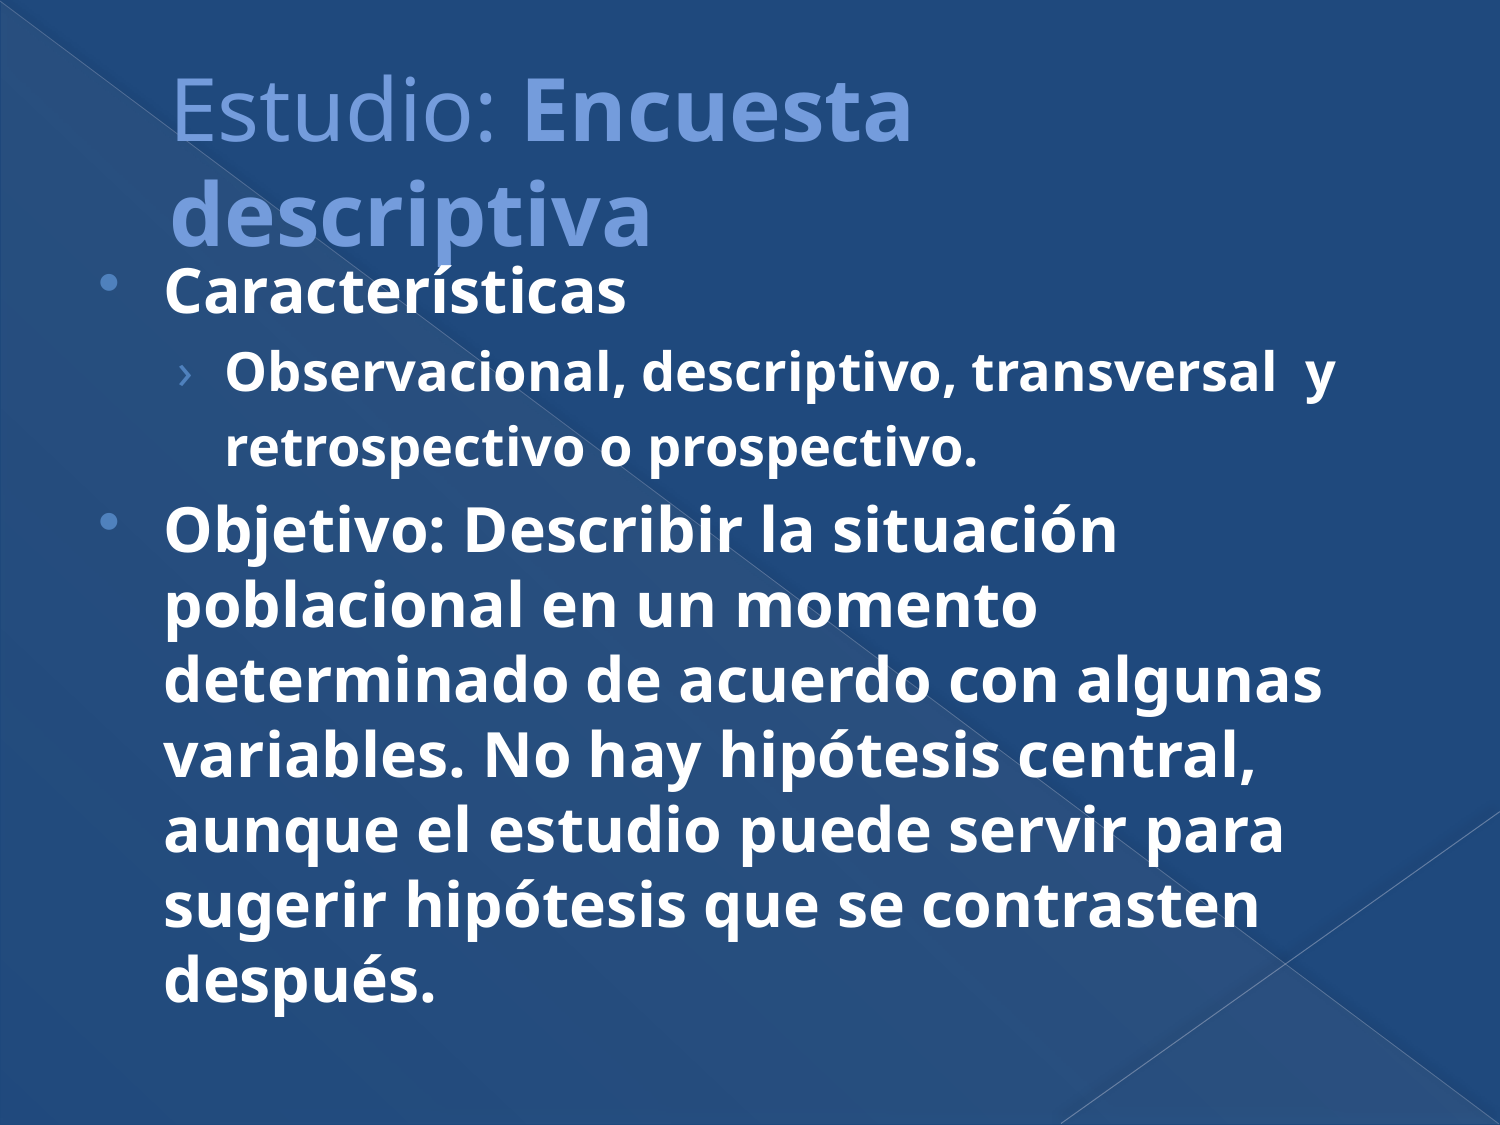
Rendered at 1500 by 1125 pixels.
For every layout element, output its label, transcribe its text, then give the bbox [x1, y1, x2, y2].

title Estudio: Encuesta descriptiva [75, 43, 1425, 243]
list Características Observacional, descriptivo, transversal y retrospectivo o prospectivo. Objetivo: Describir la situación poblacional en un momento determinado de acuerdo con algunas variables. No hay hipótesis central, aunque el estudio puede servir para sugerir hipótesis que se contrasten después. [74, 243, 1426, 1060]
